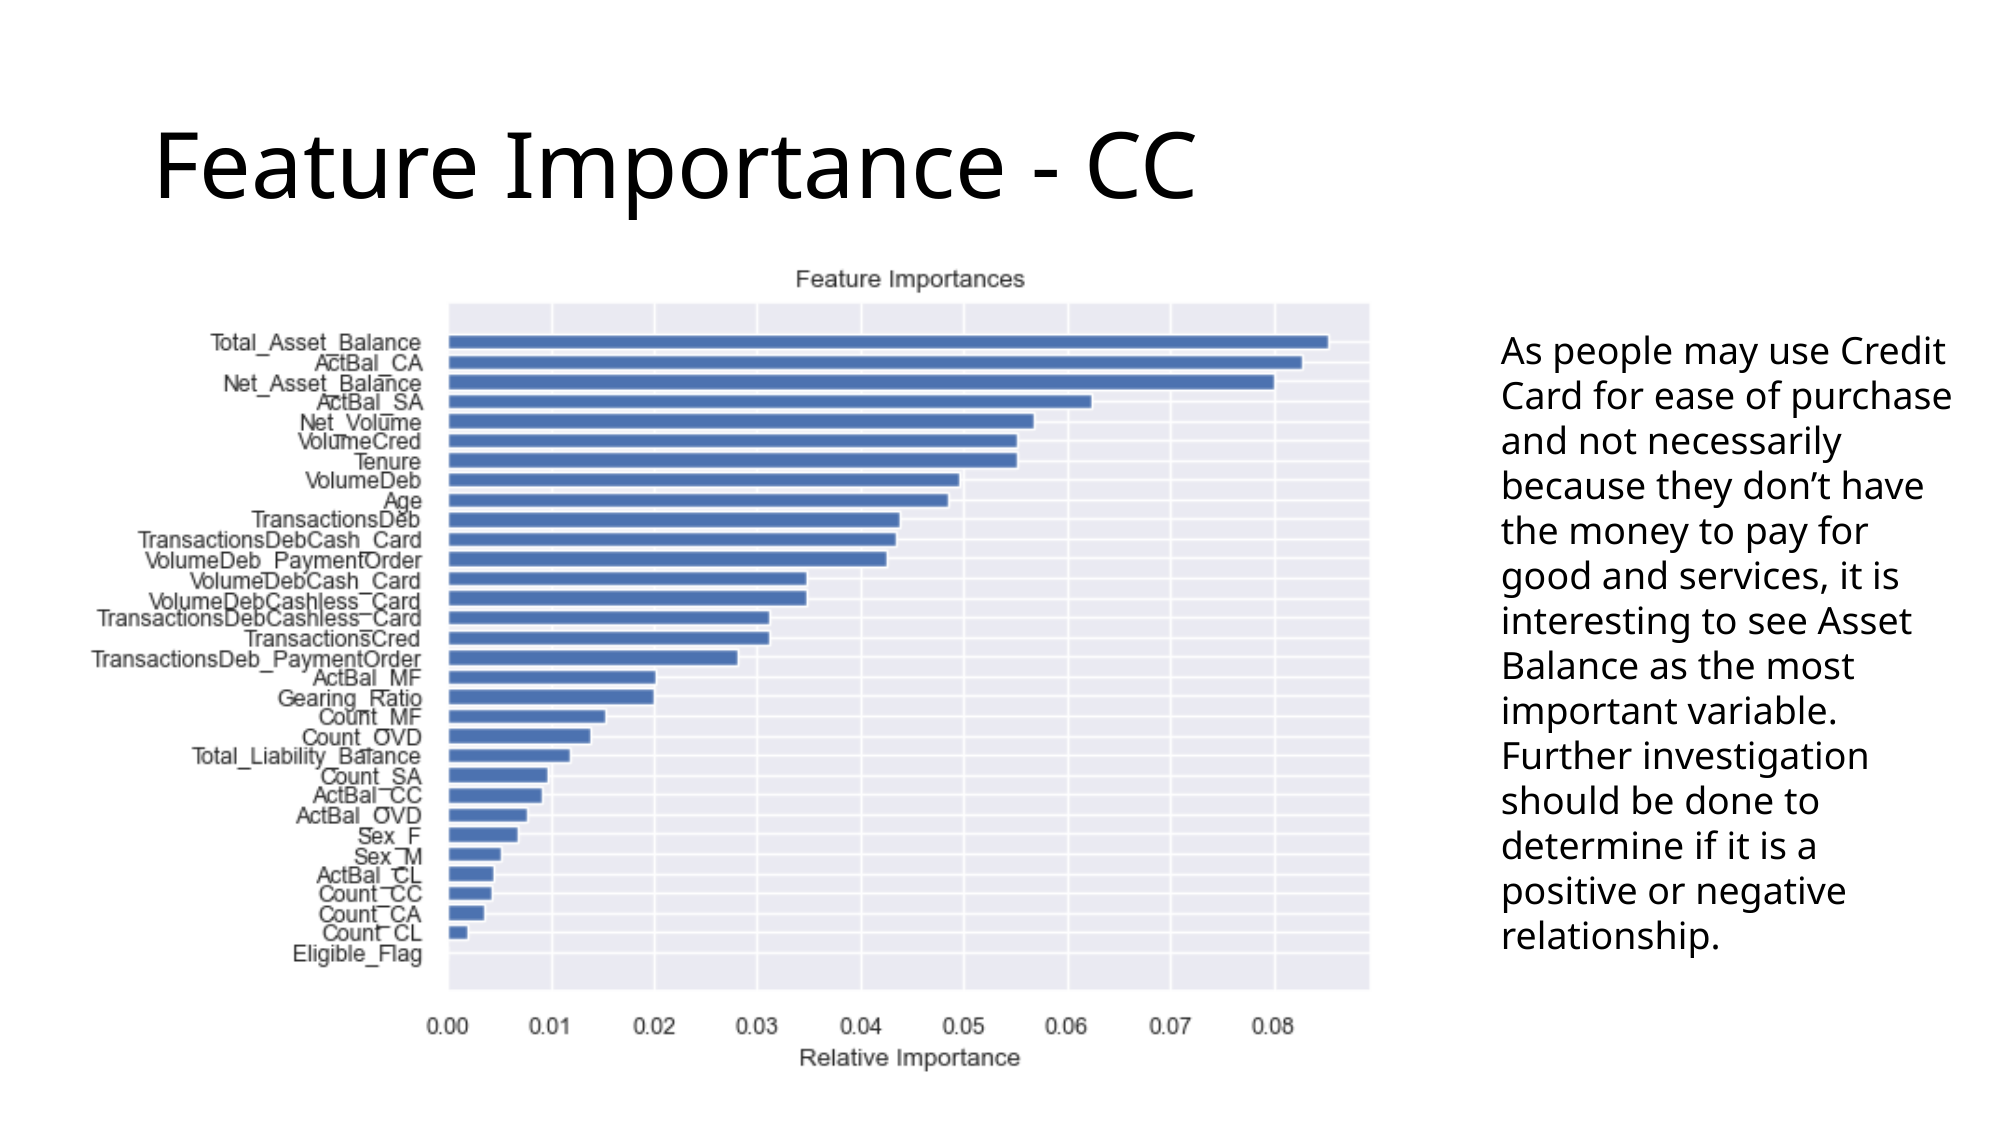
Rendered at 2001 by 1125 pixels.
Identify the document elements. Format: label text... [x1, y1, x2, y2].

title Feature Importance - CC [137, 59, 1863, 278]
picture [45, 254, 1487, 1096]
text_box As people may use Credit Card for ease of purchase and not necessarily because they don’t have the money to pay for good and services, it is interesting to see Asset Balance as the most important variable. Further investigation should be done to determine if it is a positive or negative relationship. [1487, 319, 1976, 965]
